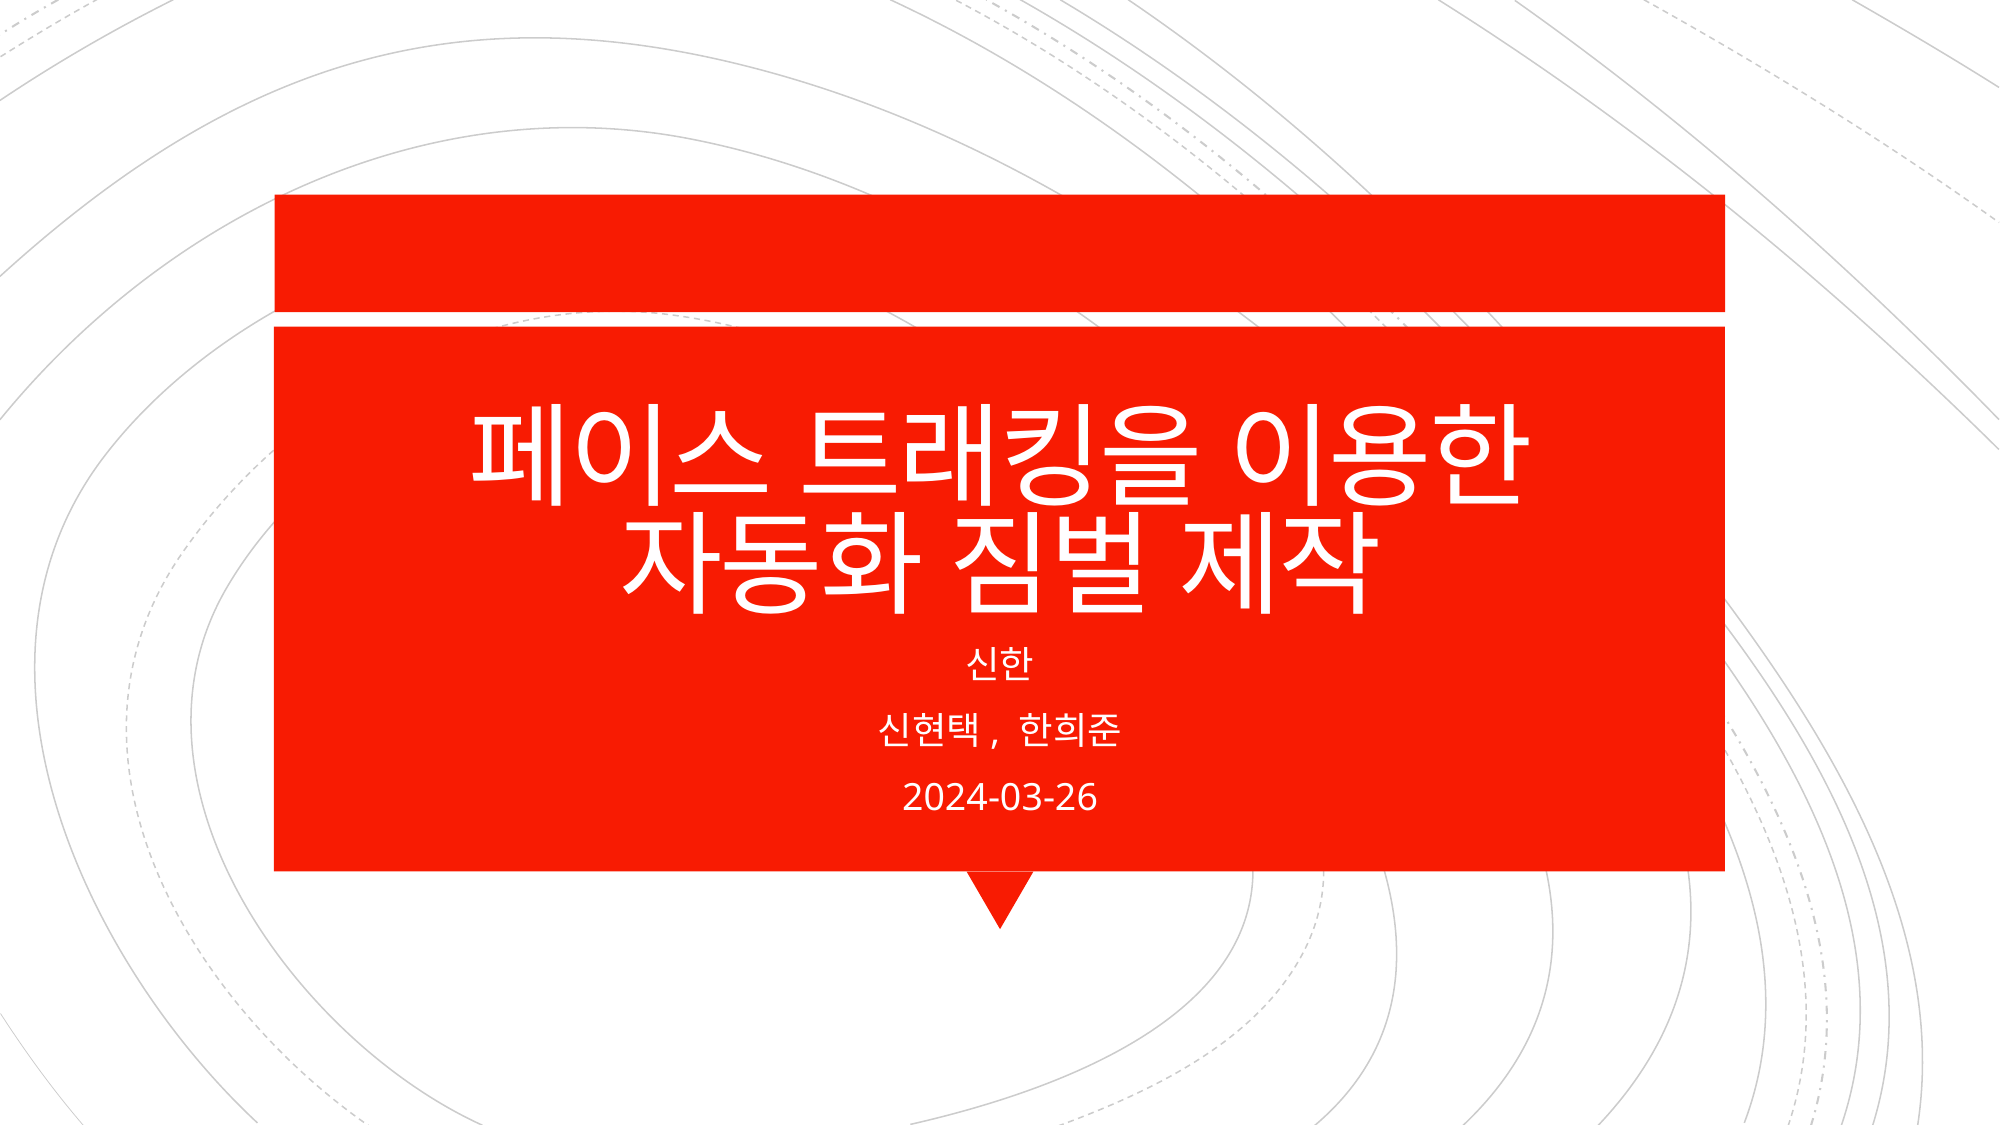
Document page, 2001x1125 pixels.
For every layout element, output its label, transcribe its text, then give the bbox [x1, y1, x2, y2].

subtitle 신한 신현택, 한희준 2024-03-26 [288, 640, 1712, 858]
title 페이스 트래킹을 이용한 자동화 짐벌 제작 [288, 340, 1713, 628]
